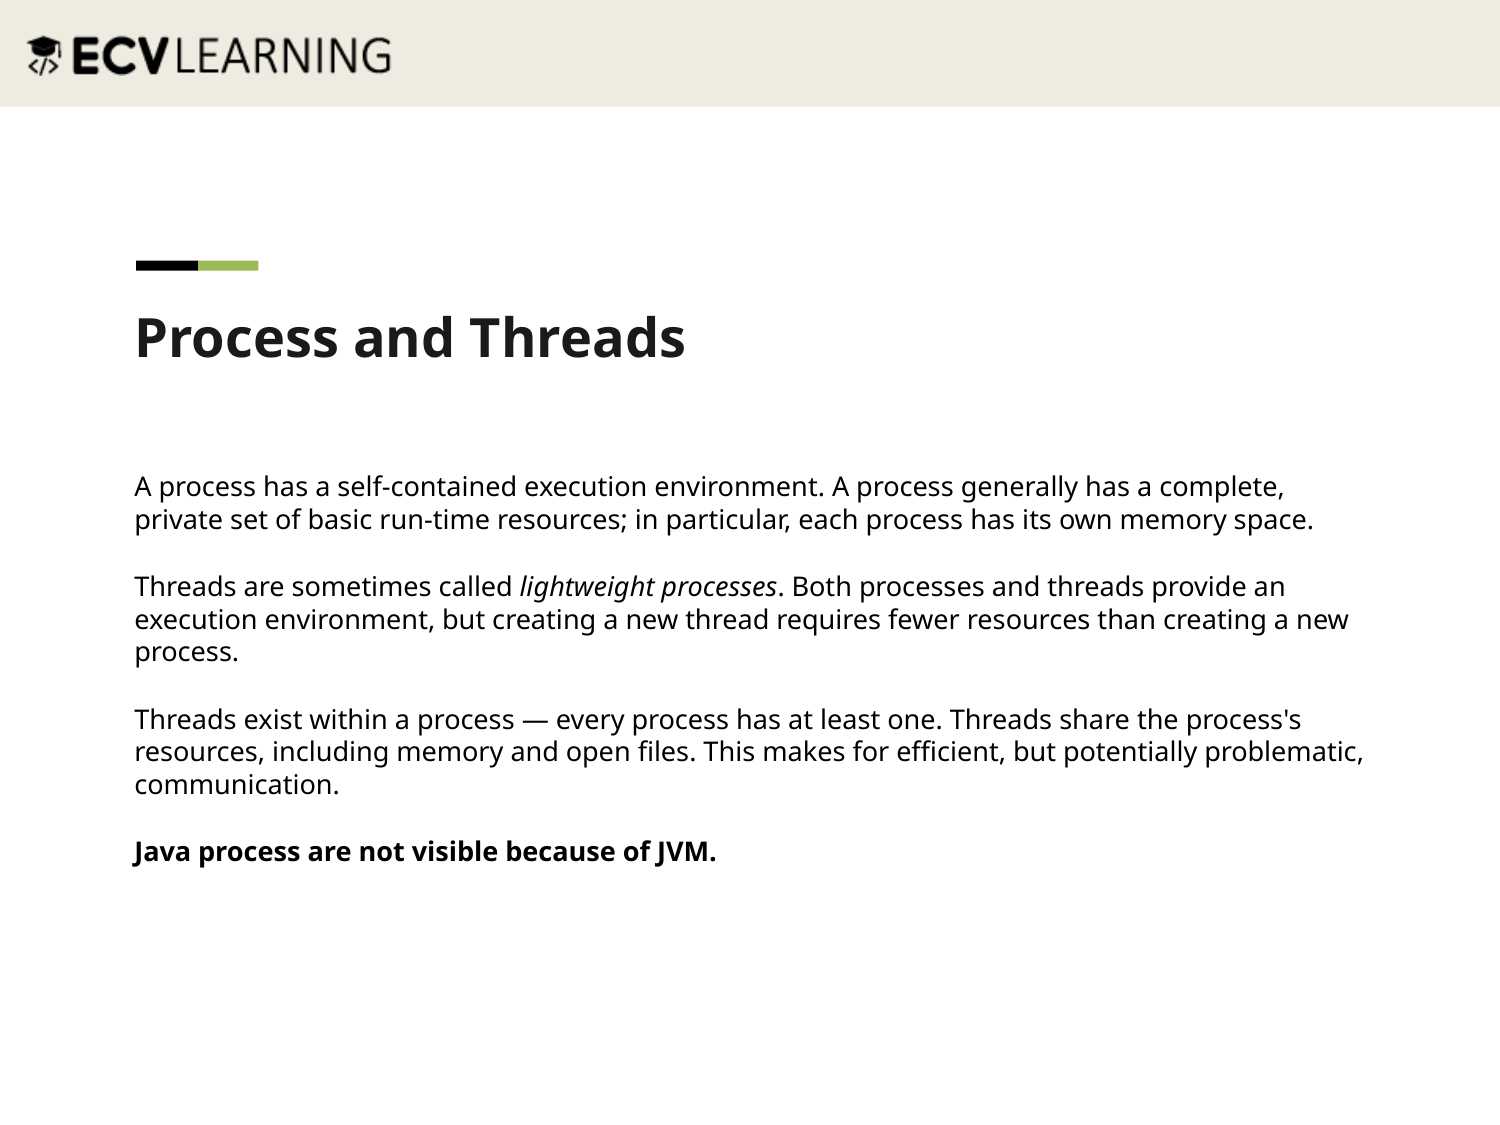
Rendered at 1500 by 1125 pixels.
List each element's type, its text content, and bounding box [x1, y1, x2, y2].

picture [24, 33, 396, 76]
text_box A process has a self-contained execution environment. A process generally has a complete, private set of basic run-time resources; in particular, each process has its own memory space. Threads are sometimes called lightweight processes. Both processes and threads provide an execution environment, but creating a new thread requires fewer resources than creating a new process. Threads exist within a process — every process has at least one. Threads share the process's resources, including memory and open files. This makes for efficient, but potentially problematic, communication. Java process are not visible because of JVM. [119, 454, 1381, 950]
text_box Process and Threads [119, 288, 1381, 406]
